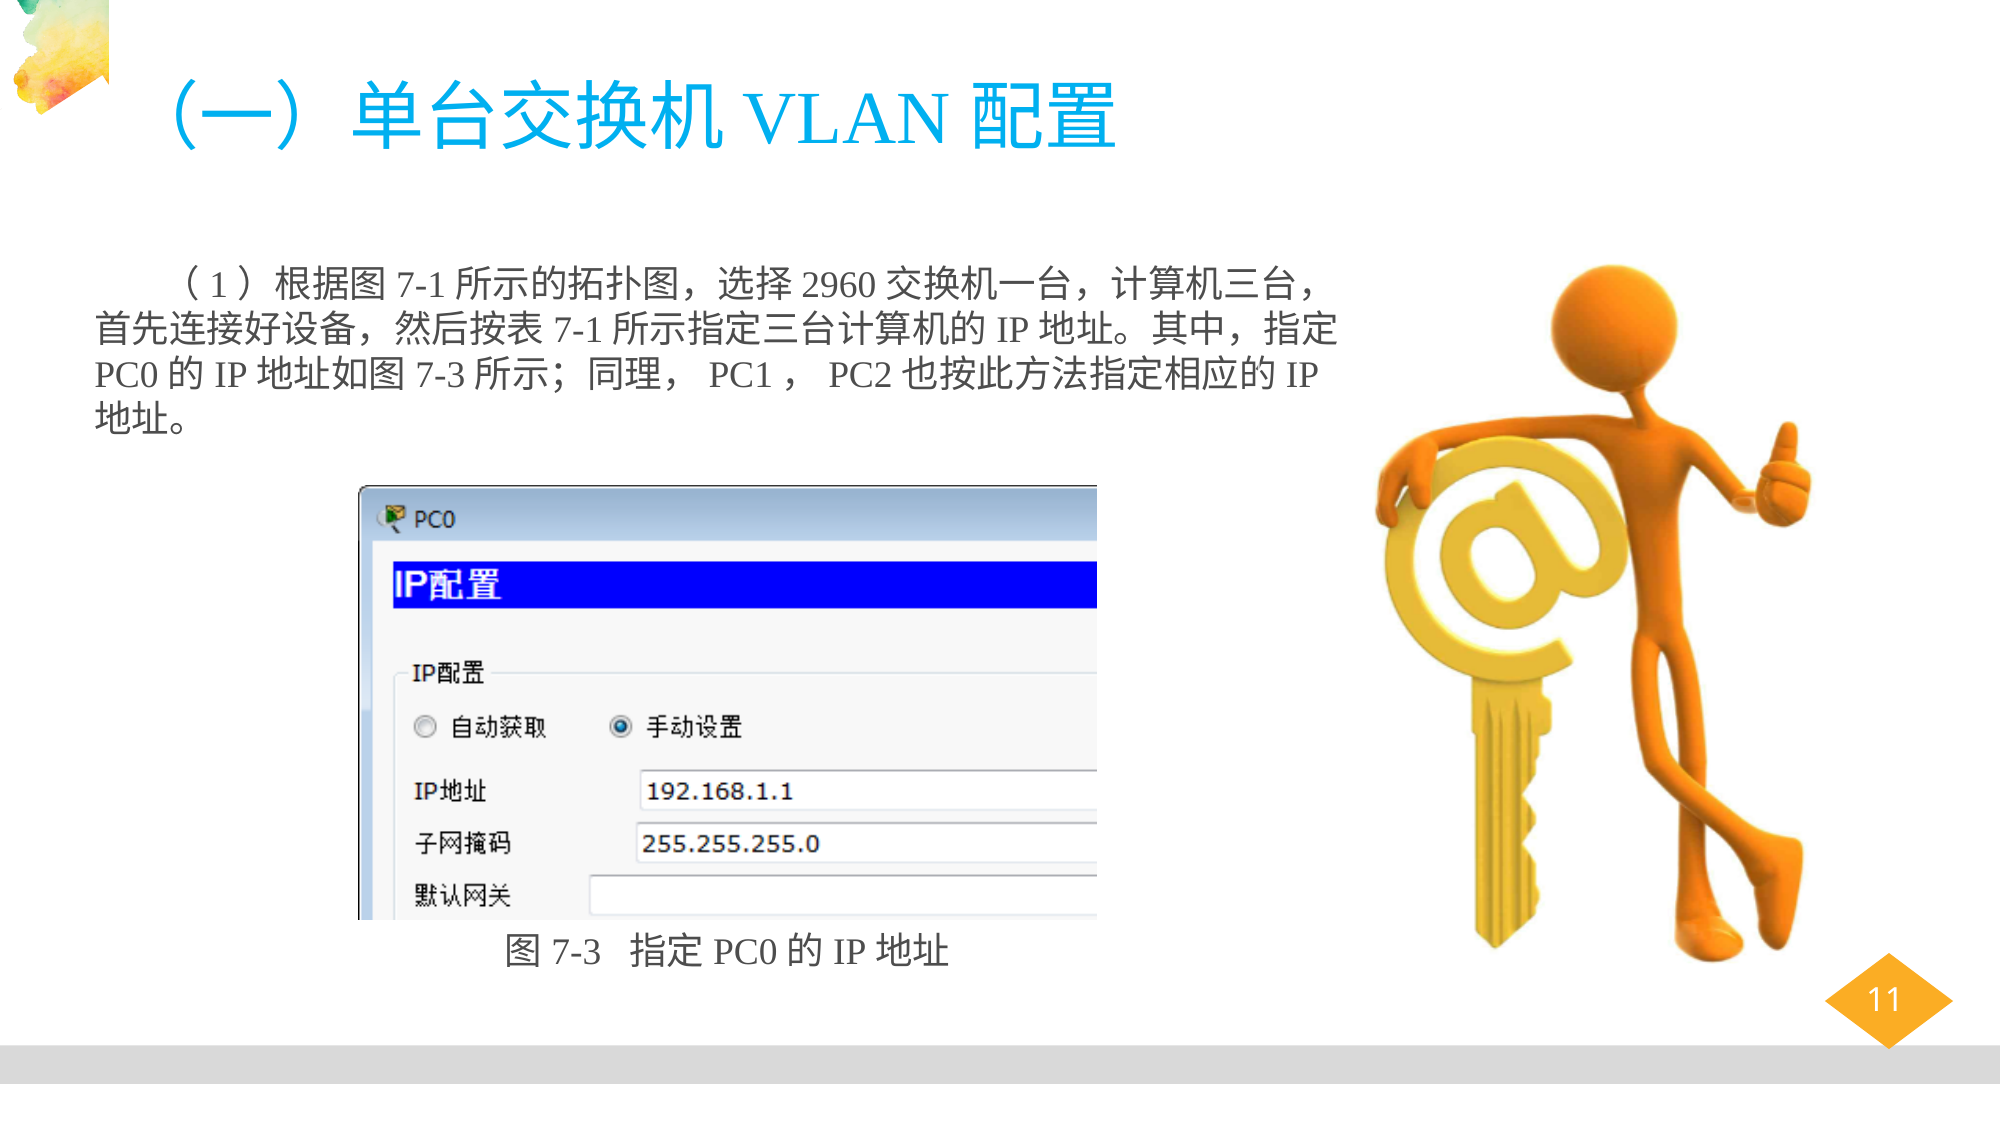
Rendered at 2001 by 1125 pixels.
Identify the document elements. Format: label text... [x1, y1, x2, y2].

text_box （一）单台交换机VLAN配置 [109, 33, 1345, 206]
text_box （1）根据图7-1所示的拓扑图，选择2960交换机一台，计算机三台，首先连接好设备，然后按表7-1所示指定三台计算机的IP地址。其中，指定PC0的IP地址如图7-3所示；同理，PC1，PC2也按此方法指定相应的IP地址。 [79, 252, 1376, 448]
picture [1194, 262, 1958, 976]
picture [0, 0, 109, 142]
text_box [358, 484, 1097, 980]
